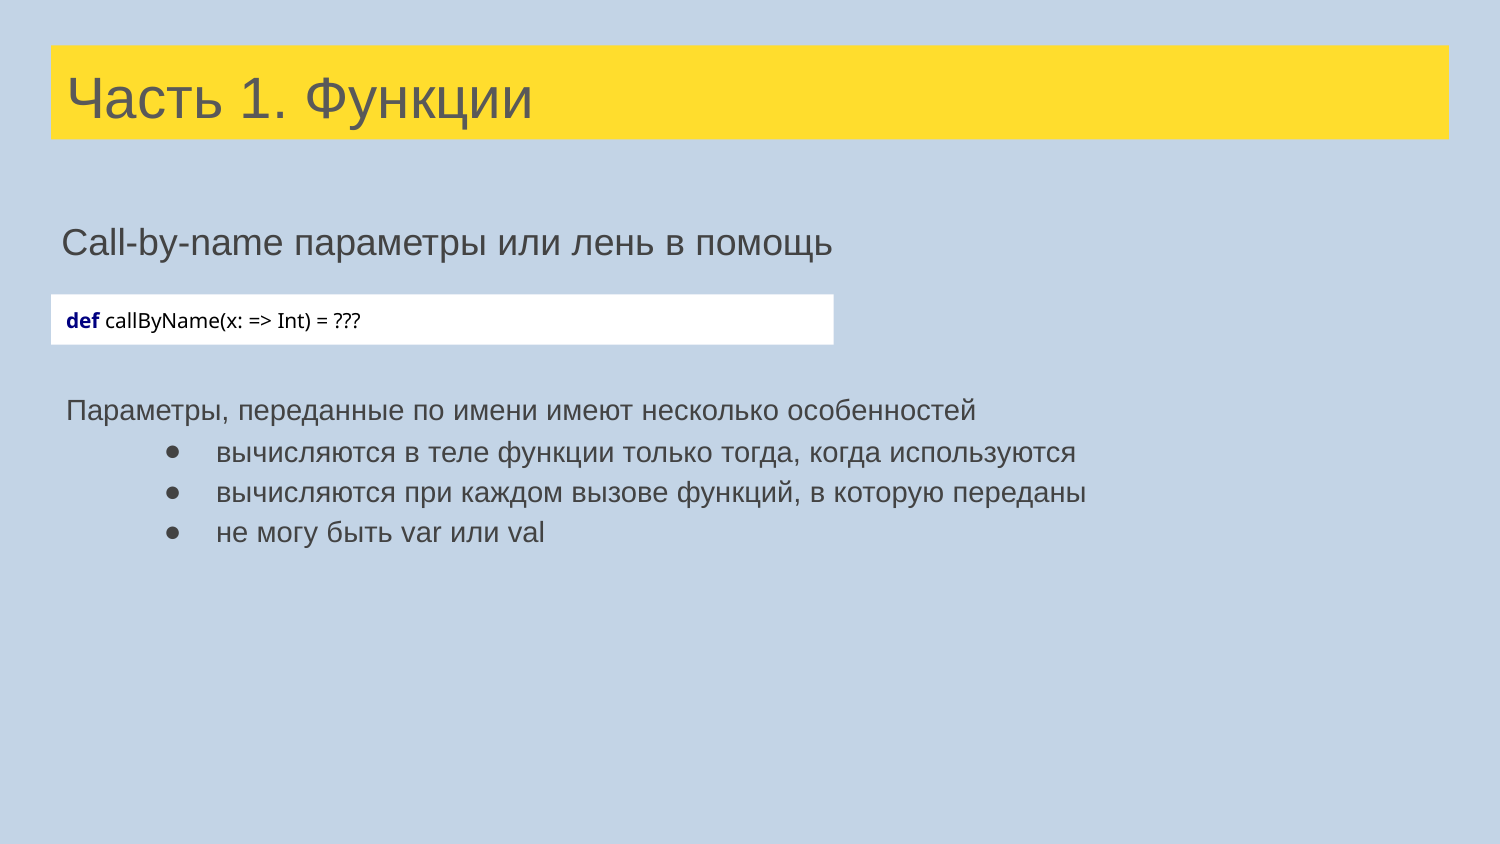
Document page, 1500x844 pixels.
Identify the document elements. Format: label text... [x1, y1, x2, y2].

text_box Call-by-name параметры или лень в помощь [46, 195, 1022, 269]
text_box Параметры, переданные по имени имеют несколько особенностей вычисляются в теле функции только тогда, когда используются вычисляются при каждом вызове функций, в которую переданы не могу быть var или val [51, 370, 1440, 683]
text_box def callByName(x: => Int) = ??? [51, 294, 834, 345]
title Часть 1. Функции [51, 45, 1449, 140]
